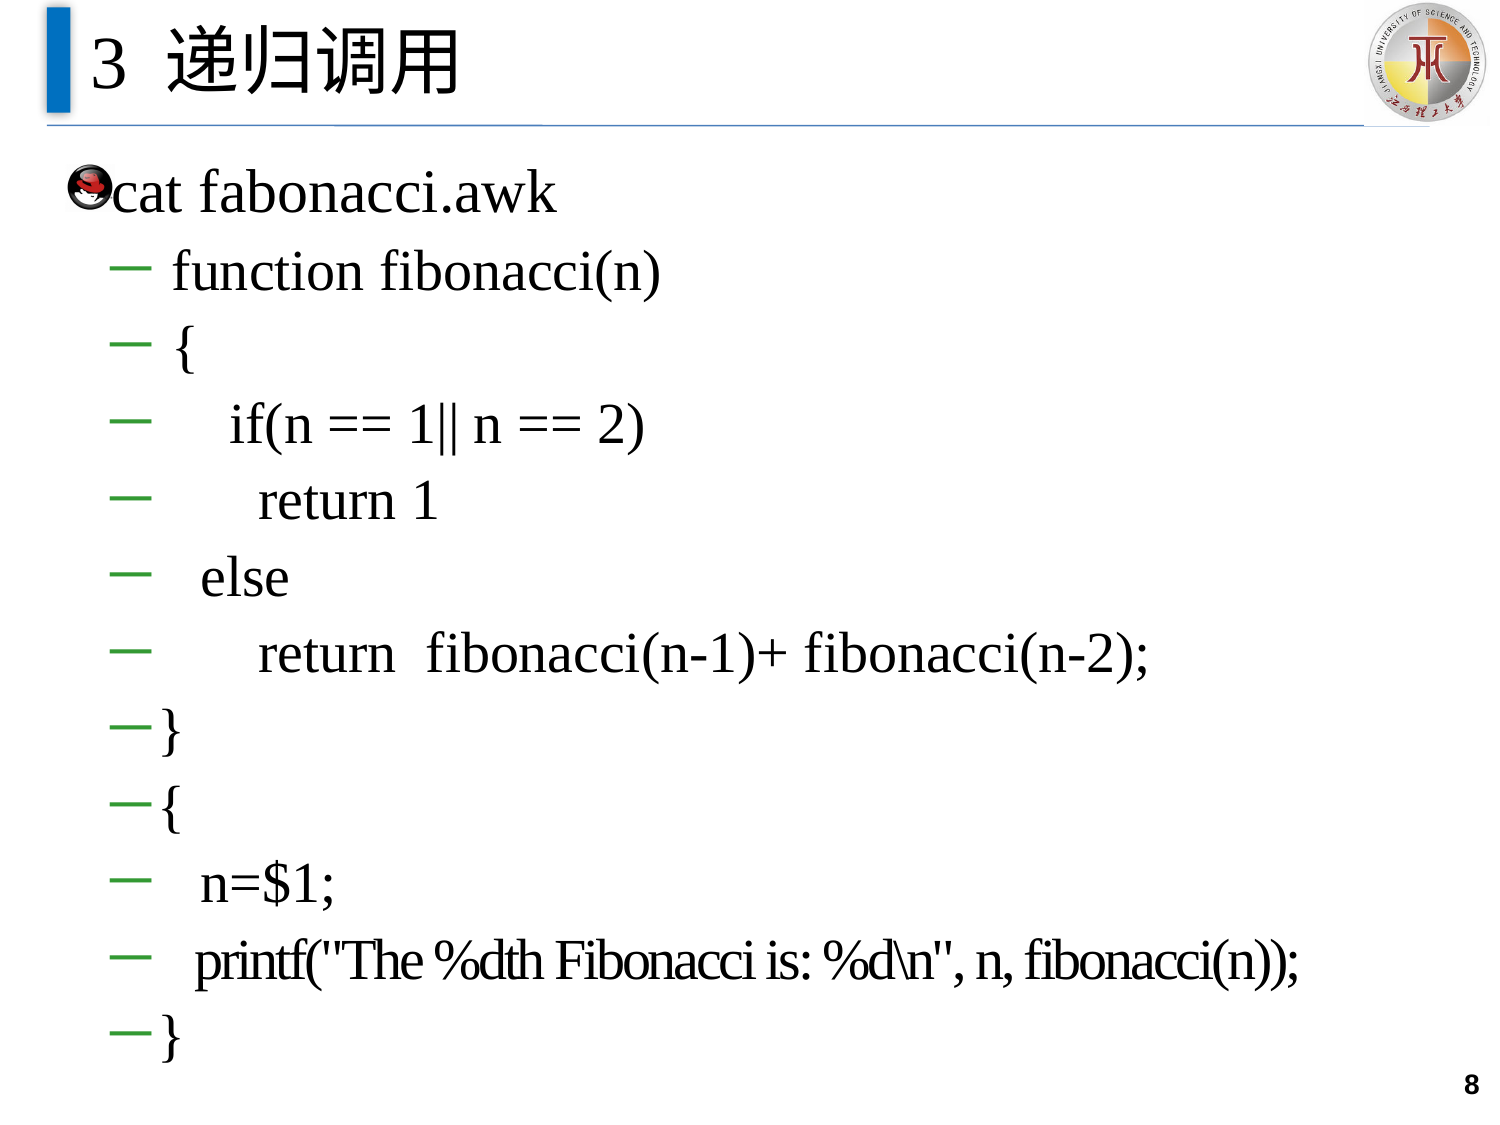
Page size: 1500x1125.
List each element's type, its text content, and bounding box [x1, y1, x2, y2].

title 3 递归调用 [75, 0, 1425, 122]
picture [1364, 0, 1490, 126]
picture [65, 164, 115, 212]
list cat fabonacci.awk function fibonacci(n) { if(n == 1|| n == 2) return 1 else return fibonacci(n-1)+ fibonacci(n-2); } { n=$1; printf("The %dth Fibonacci is: %d\n", n, fibonacci(n)); } [50, 135, 1427, 1088]
slide_number 8 [1355, 1042, 1495, 1125]
